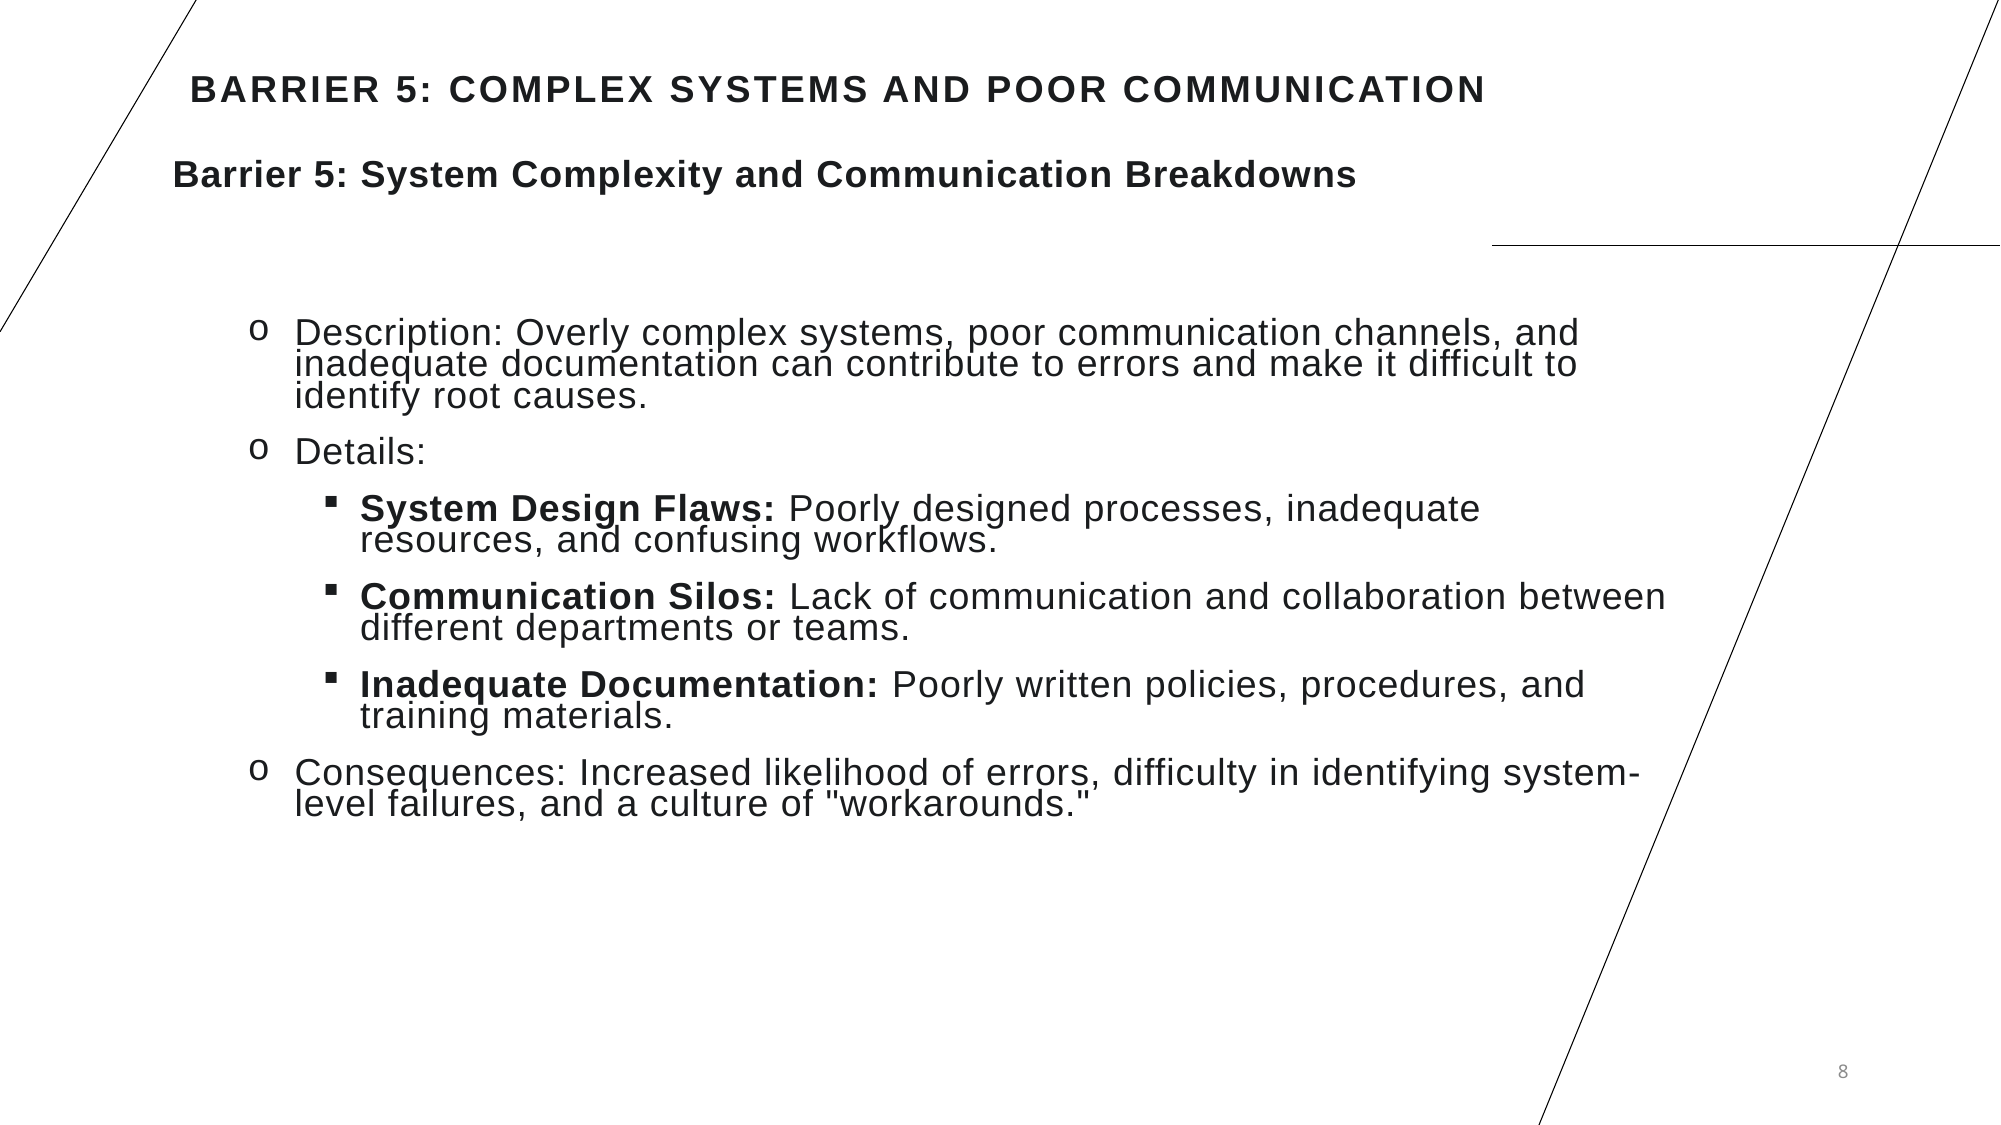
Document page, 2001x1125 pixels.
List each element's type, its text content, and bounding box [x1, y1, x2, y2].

title Barrier 5: Complex Systems AND Poor Communication [174, 33, 1611, 118]
list Barrier 5: System Complexity and Communication Breakdowns Description: Overly complex systems, poor communication channels, and inadequate documentation can contribute to errors and make it difficult to identify root causes. Details: System Design Flaws: Poorly designed processes, inadequate resources, and confusing workflows. Communication Silos: Lack of communication and collaboration between different departments or teams. Inadequate Documentation: Poorly written policies, procedures, and training materials. Consequences: Increased likelihood of errors, difficulty in identifying system-level failures, and a culture of "workarounds." [157, 135, 1691, 1022]
slide_number 8 [1701, 1042, 1864, 1103]
